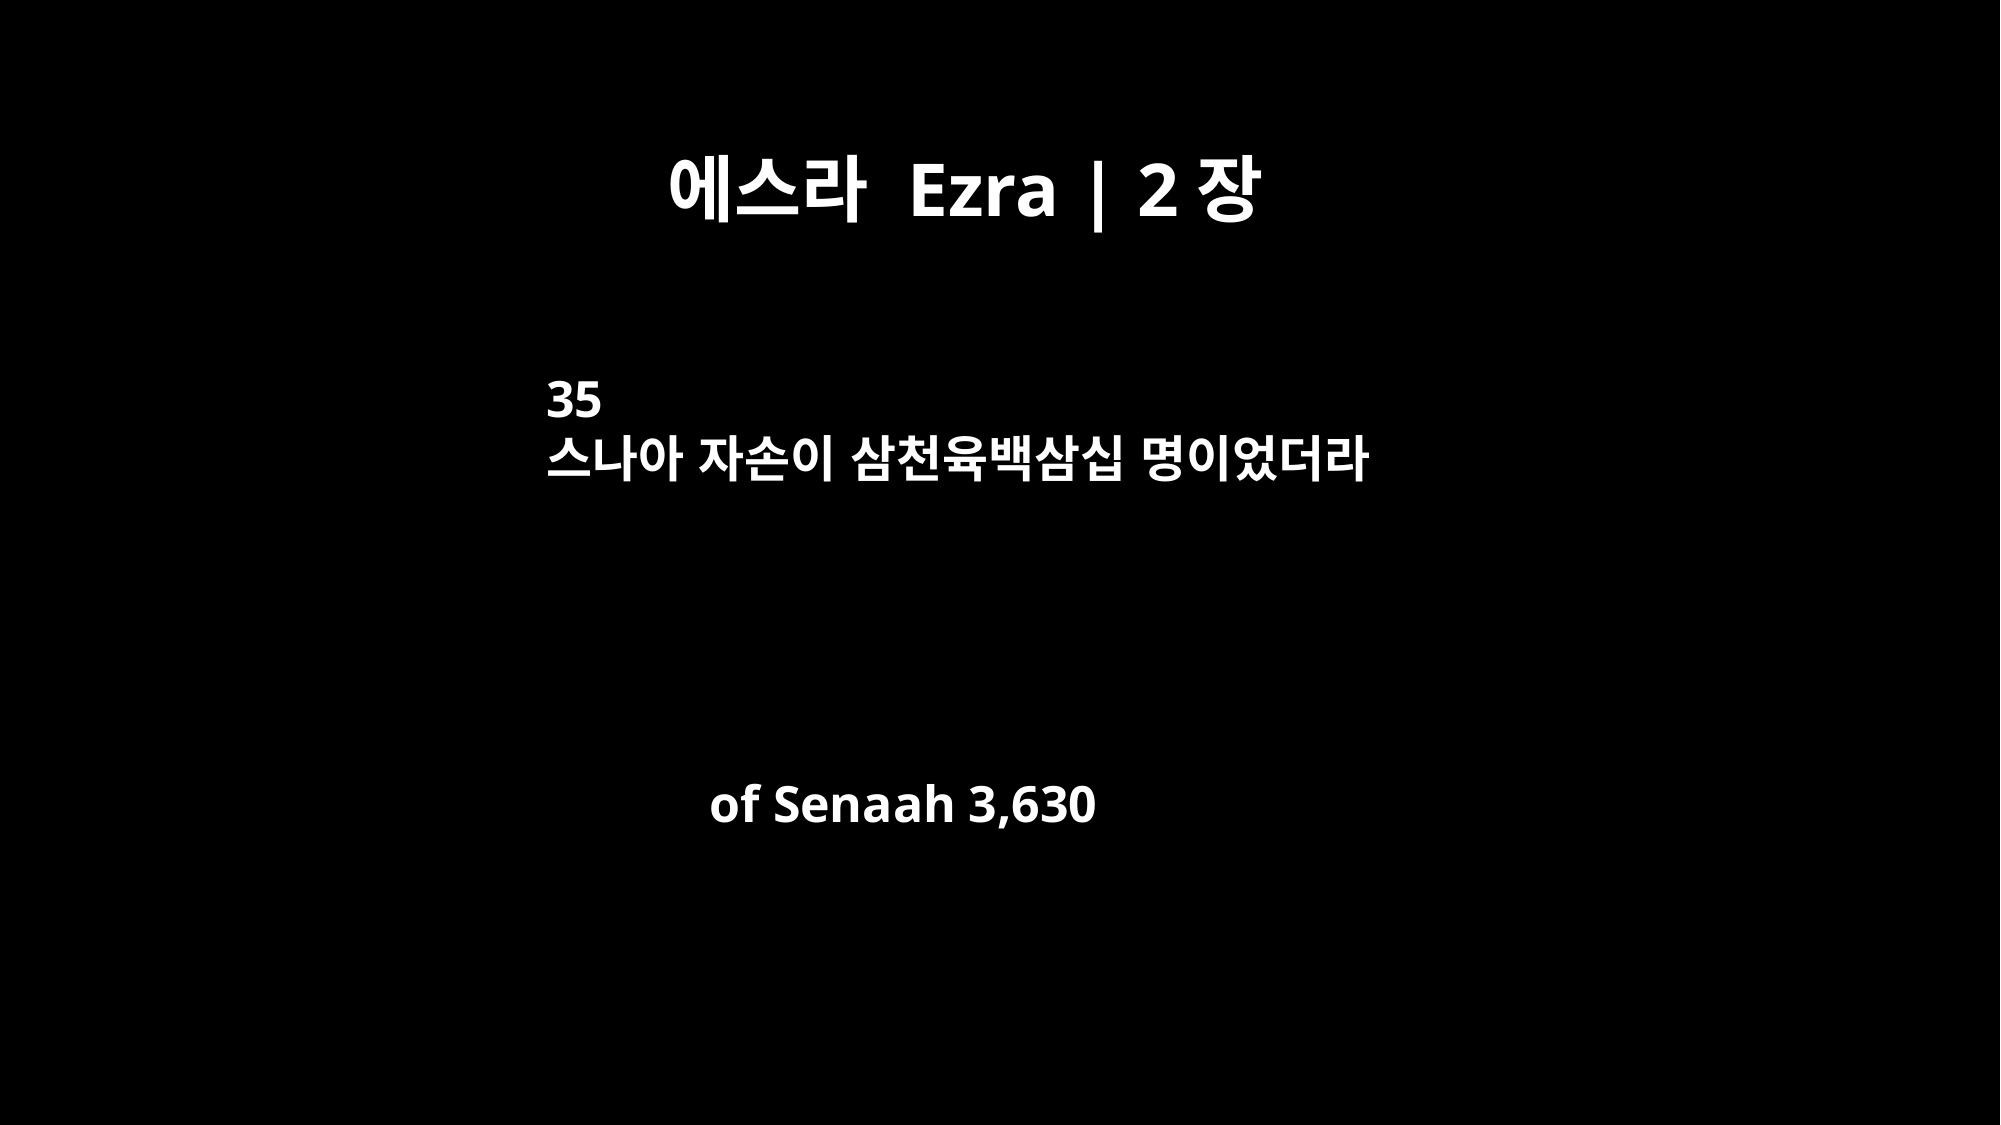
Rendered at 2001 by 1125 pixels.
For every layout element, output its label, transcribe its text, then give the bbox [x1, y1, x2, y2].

text_box 에스라 Ezra | 2장 [652, 136, 1280, 239]
text_box of Senaah 3,630 [695, 764, 1113, 840]
text_box 35 스나아 자손이 삼천육백삼십 명이었더라 [531, 359, 1386, 495]
